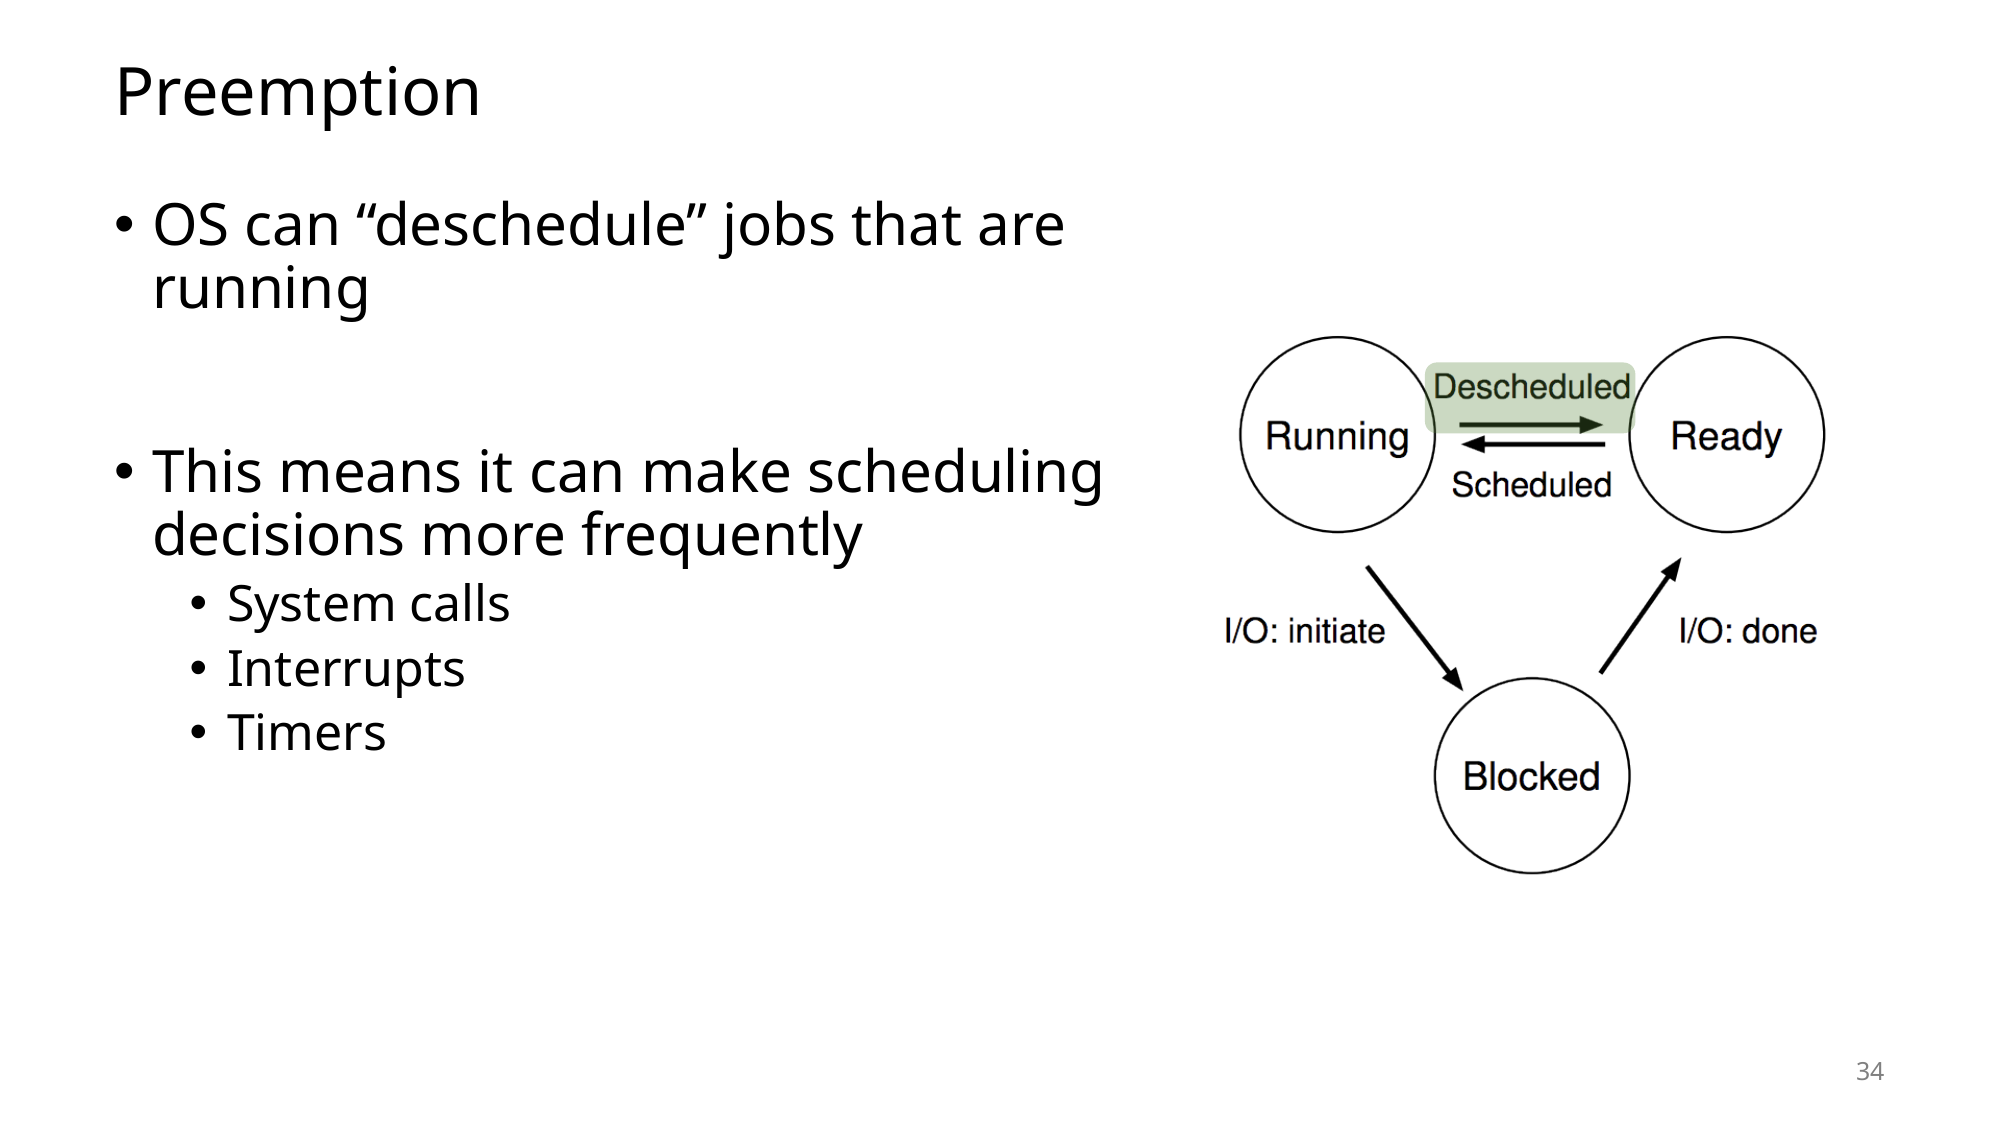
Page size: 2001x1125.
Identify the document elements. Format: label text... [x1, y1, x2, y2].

title Preemption [99, 37, 1900, 150]
slide_number 34 [1749, 1042, 1900, 1103]
list OS can “deschedule” jobs that are running This means it can make scheduling decisions more frequently System calls Interrupts Timers [99, 187, 1180, 1013]
picture [1179, 315, 1875, 885]
